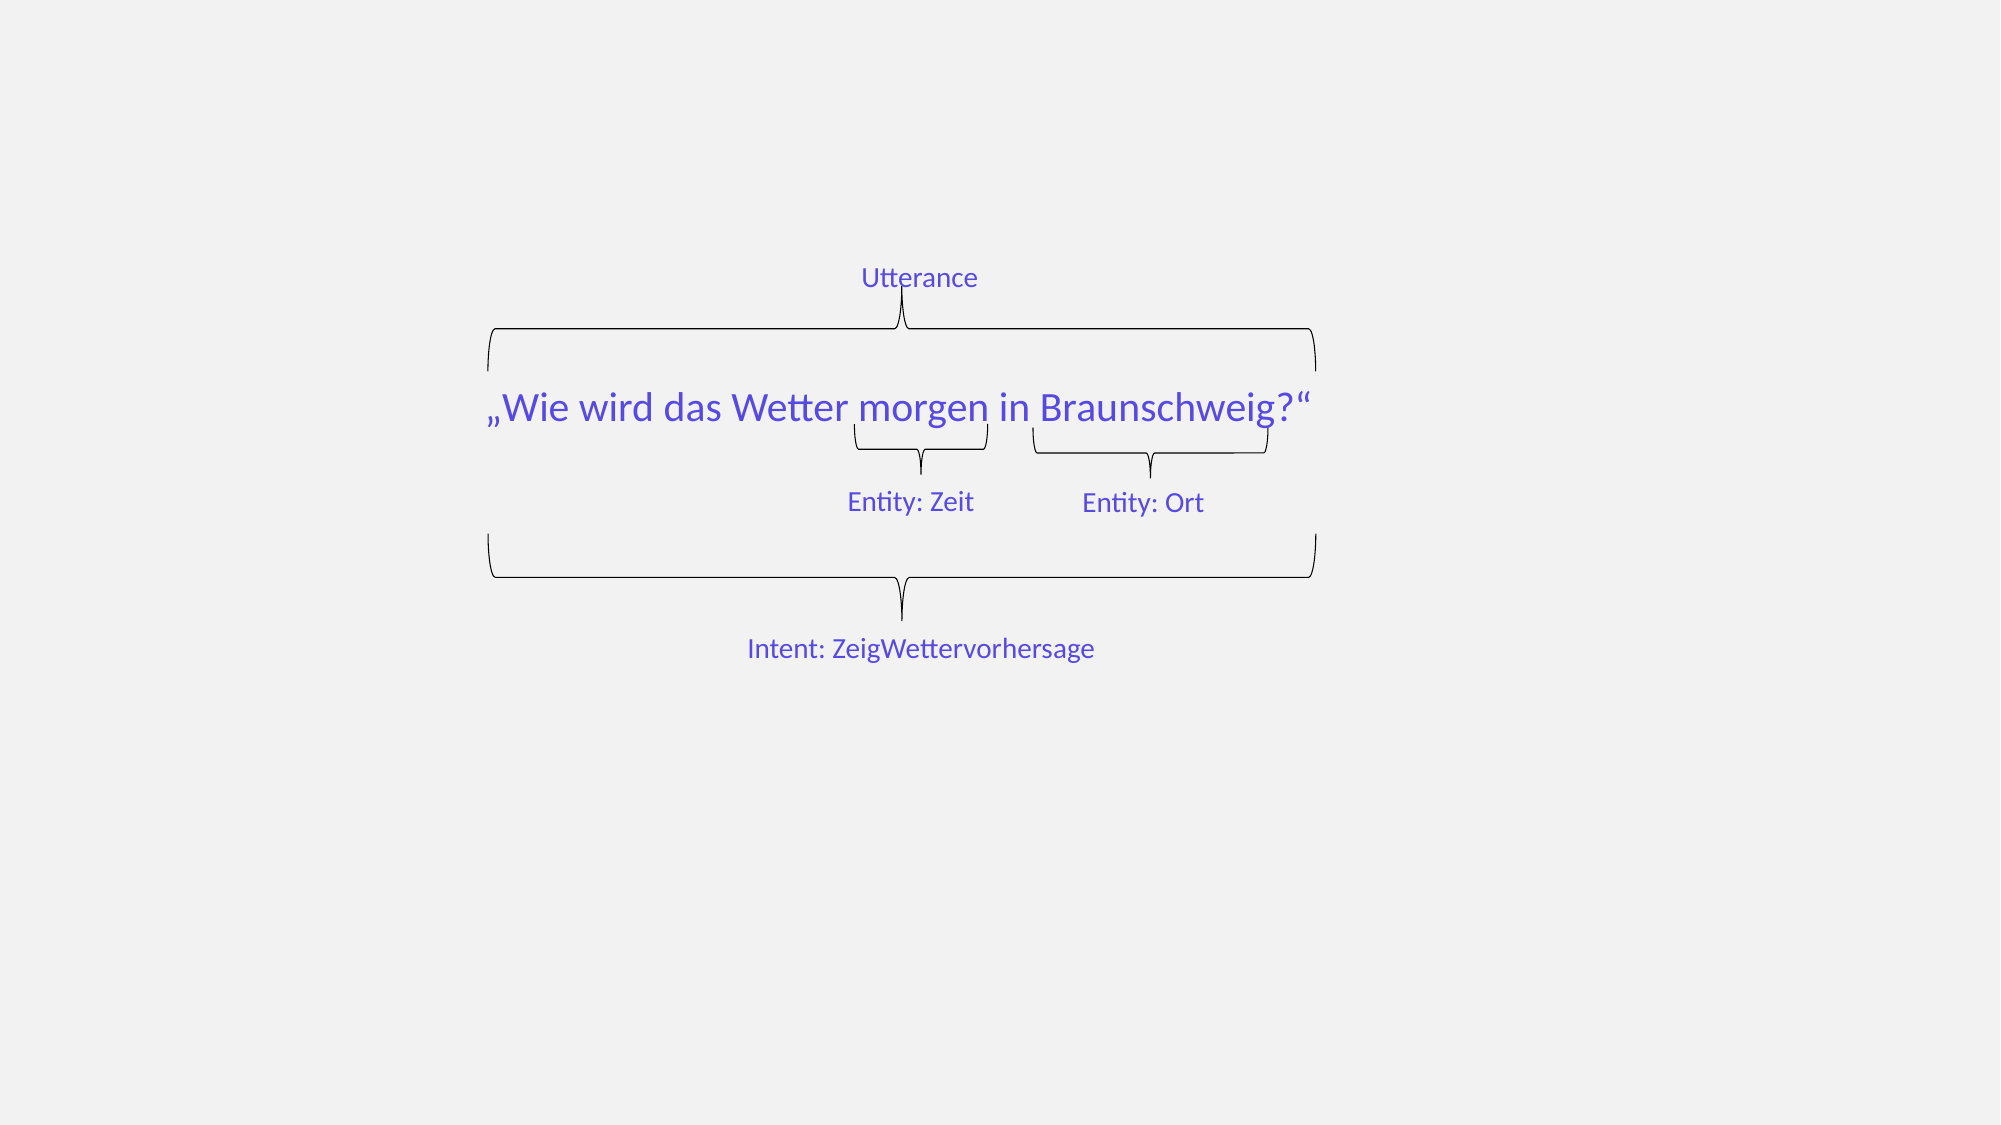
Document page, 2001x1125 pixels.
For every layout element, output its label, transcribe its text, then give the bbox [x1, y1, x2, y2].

text_box Entity: Zeit [832, 474, 1033, 525]
text_box Utterance [846, 251, 1105, 301]
text_box Intent: ZeigWettervorhersage [732, 621, 1134, 672]
text_box [1032, 437, 1269, 475]
text_box [854, 437, 988, 474]
text_box [0, 0, 2000, 1125]
text_box „Wie wird das Wetter morgen in Braunschweig?“ [469, 372, 1346, 437]
text_box [487, 301, 1317, 372]
text_box [487, 533, 1317, 621]
text_box Entity: Ort [1067, 475, 1268, 526]
